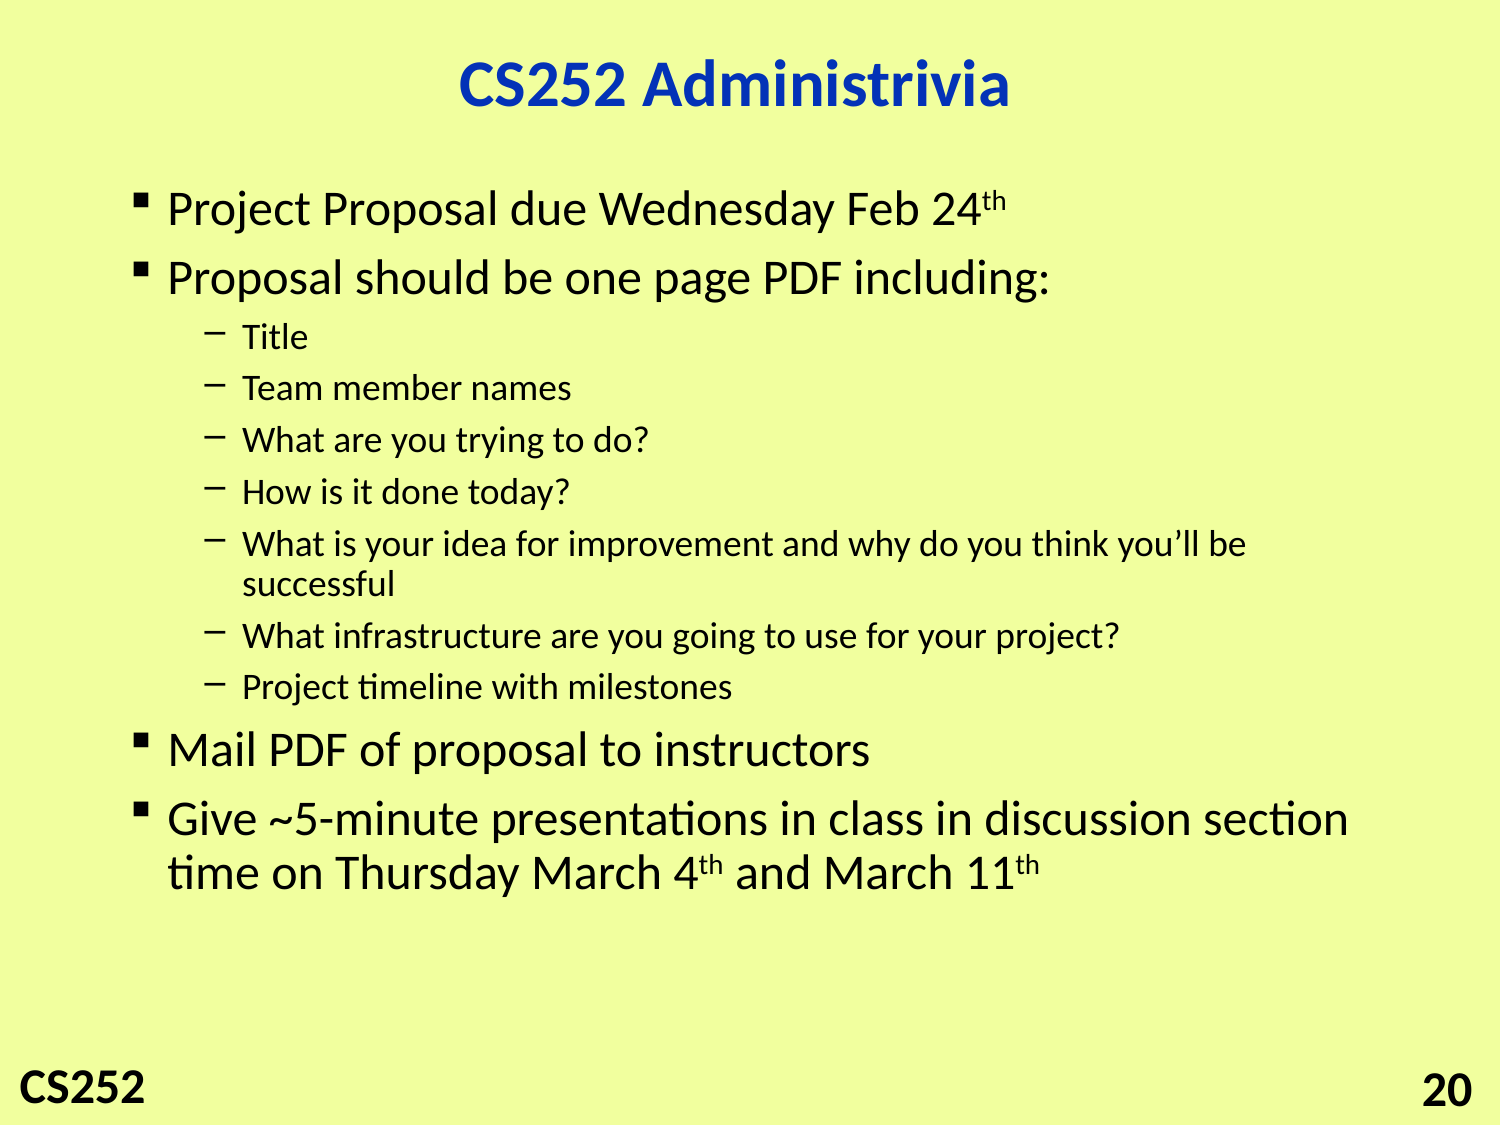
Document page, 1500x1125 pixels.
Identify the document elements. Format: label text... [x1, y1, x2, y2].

slide_number 20 [1174, 1062, 1488, 1111]
title CS252 Administrivia [137, 24, 1335, 147]
list Project Proposal due Wednesday Feb 24th Proposal should be one page PDF including: Title Team member names What are you trying to do? How is it done today? What is your idea for improvement and why do you think you’ll be successful What infrastructure are you going to use for your project? Project timeline with milestones Mail PDF of proposal to instructors Give ~5-minute presentations in class in discussion section time on Thursday March 4th and March 11th [114, 174, 1376, 1005]
